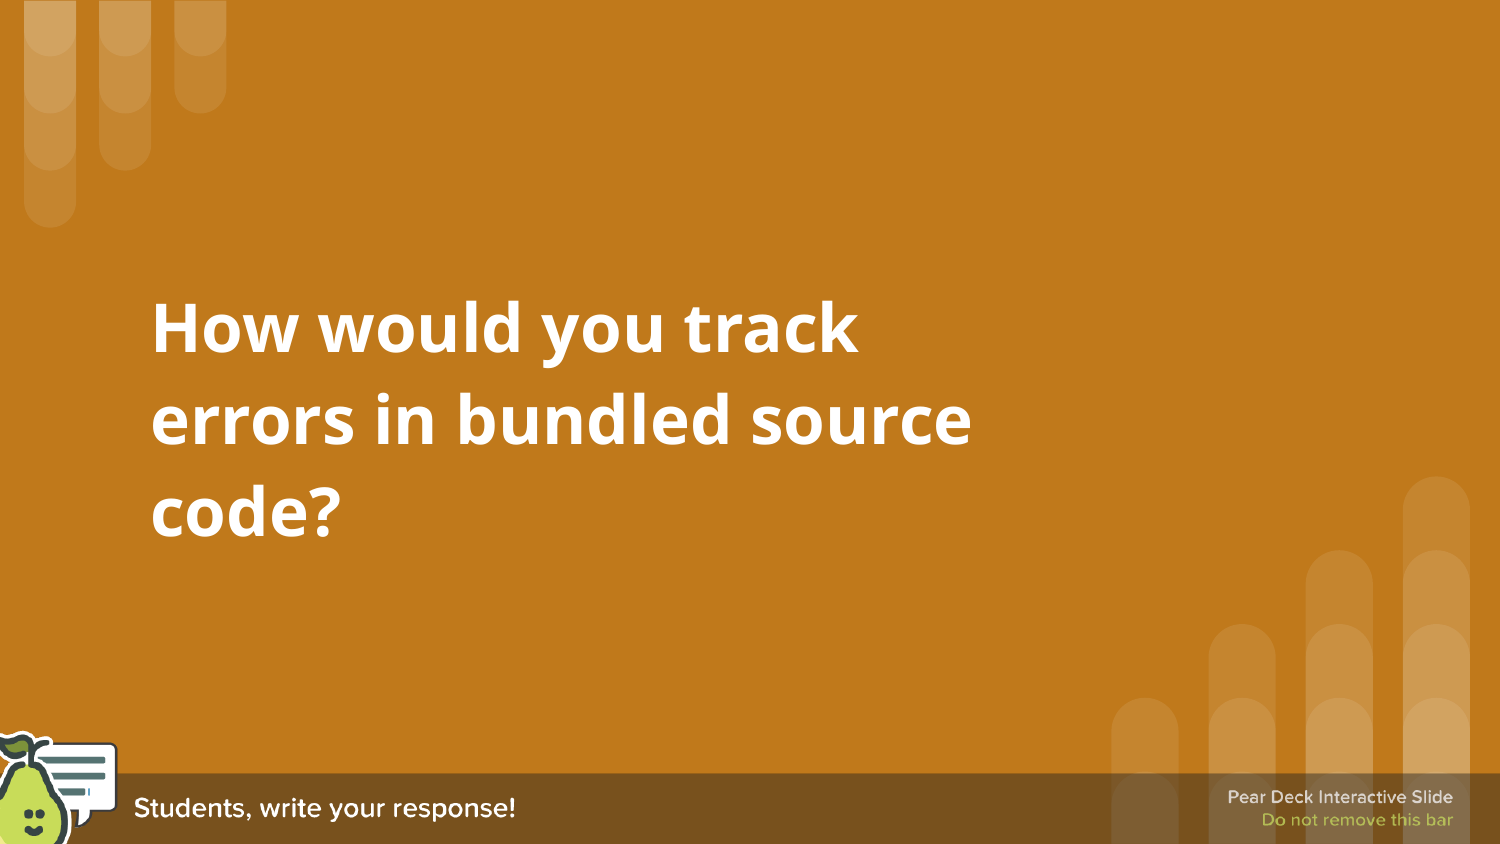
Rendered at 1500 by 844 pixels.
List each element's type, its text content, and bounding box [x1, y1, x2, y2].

picture [0, 726, 1500, 844]
title How would you track errors in bundled source code? [135, 264, 1097, 572]
